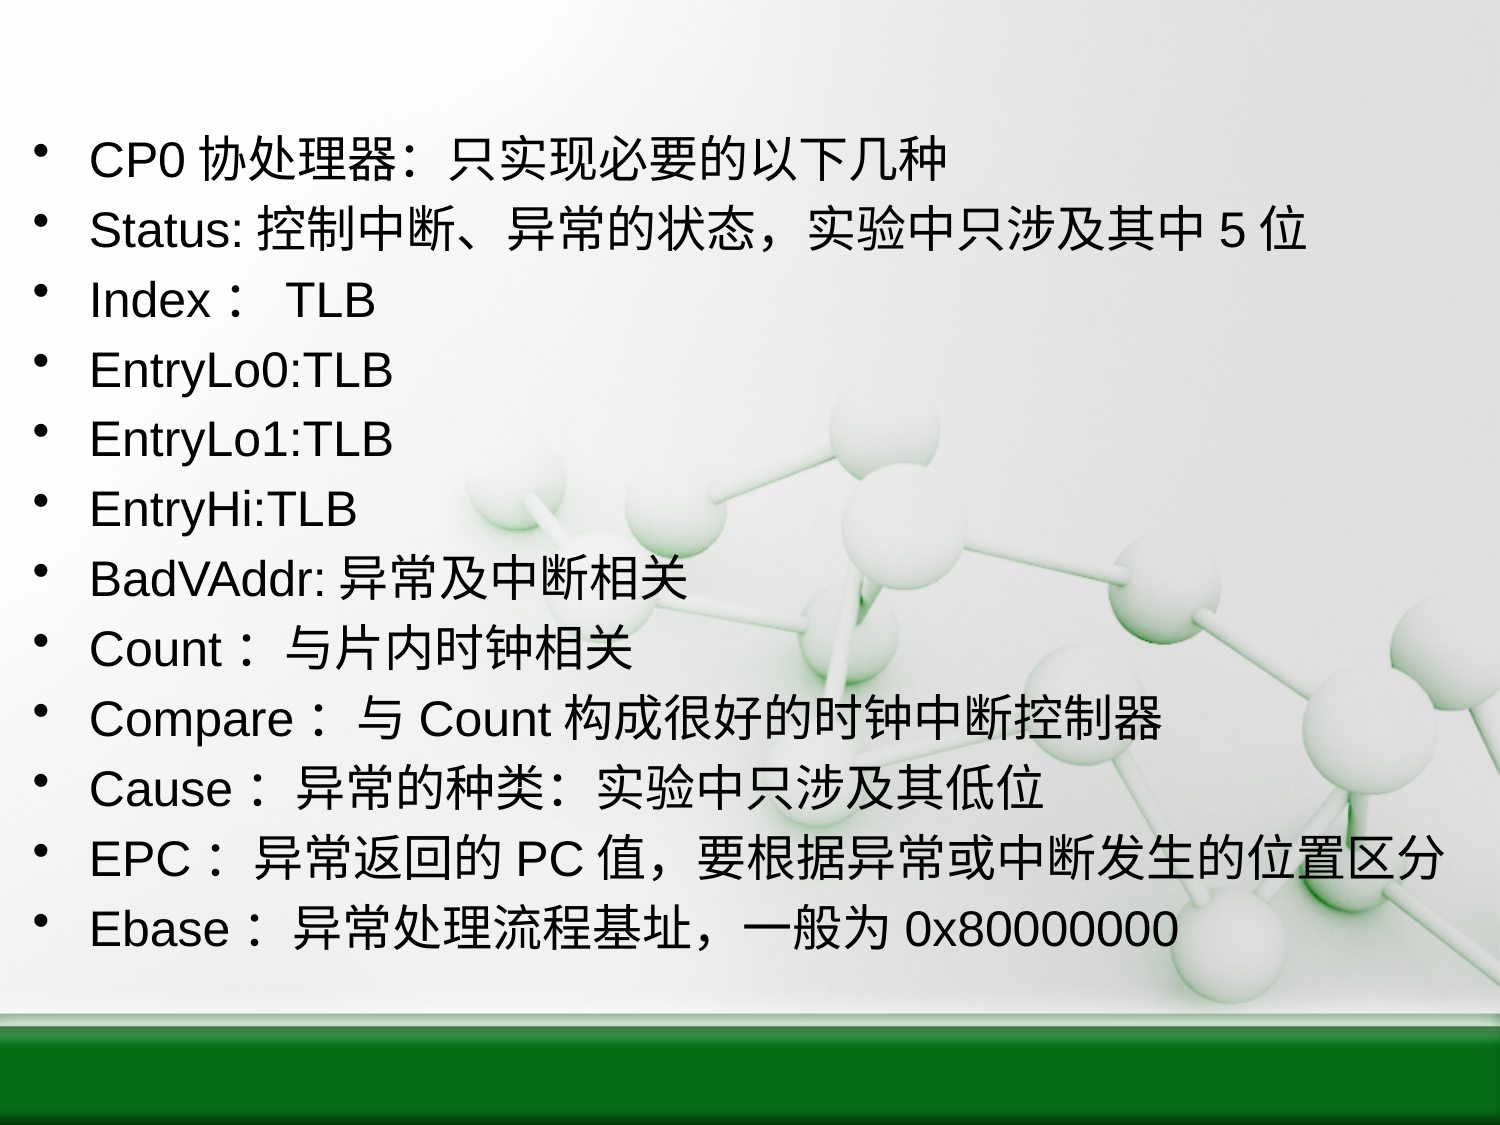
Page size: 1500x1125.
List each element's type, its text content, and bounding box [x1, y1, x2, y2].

picture [0, 0, 1500, 1125]
list CP0协处理器：只实现必要的以下几种 Status:控制中断、异常的状态，实验中只涉及其中5位 Index：TLB EntryLo0:TLB EntryLo1:TLB EntryHi:TLB BadVAddr:异常及中断相关 Count：与片内时钟相关 Compare：与Count构成很好的时钟中断控制器 Cause：异常的种类：实验中只涉及其低位 EPC：异常返回的PC值，要根据异常或中断发生的位置区分 Ebase：异常处理流程基址，一般为0x80000000 [17, 119, 1483, 977]
